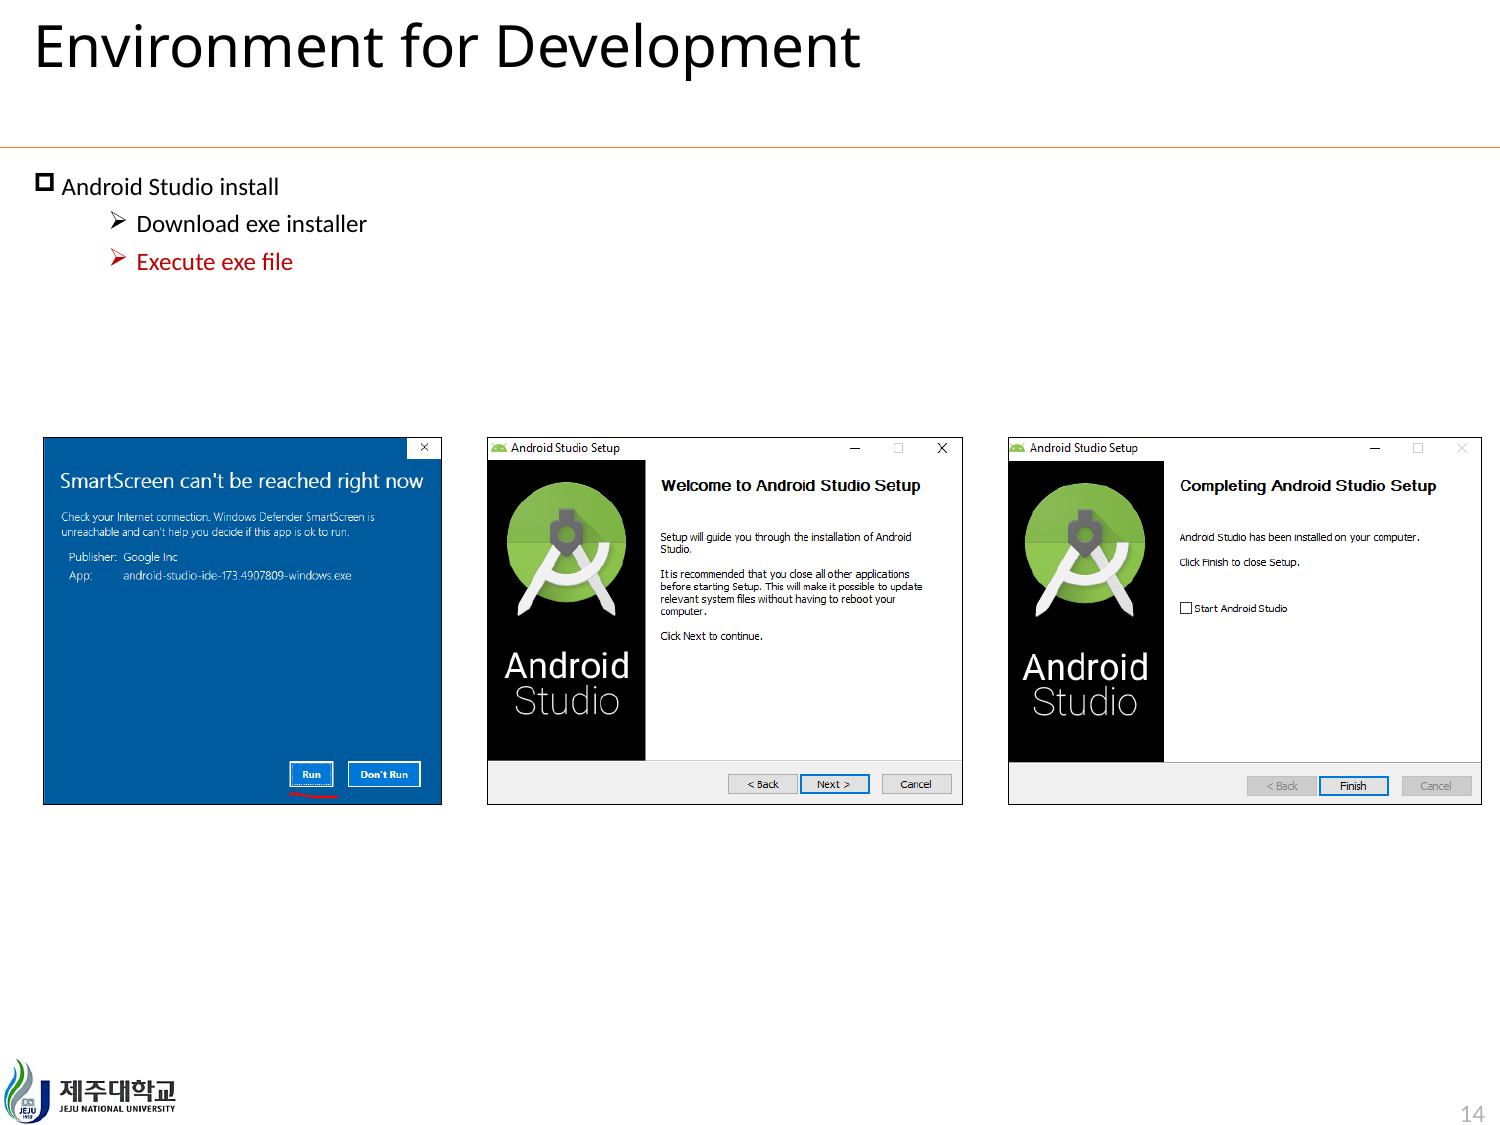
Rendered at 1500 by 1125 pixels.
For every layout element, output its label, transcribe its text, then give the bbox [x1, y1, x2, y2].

list Android Studio install Download exe installer Execute exe file [18, 166, 1482, 301]
picture [0, 1057, 177, 1125]
title Environment for Development [18, 9, 1482, 166]
picture [1008, 437, 1482, 805]
slide_number 14 [1396, 1100, 1500, 1125]
picture [487, 437, 963, 805]
picture [43, 437, 442, 805]
